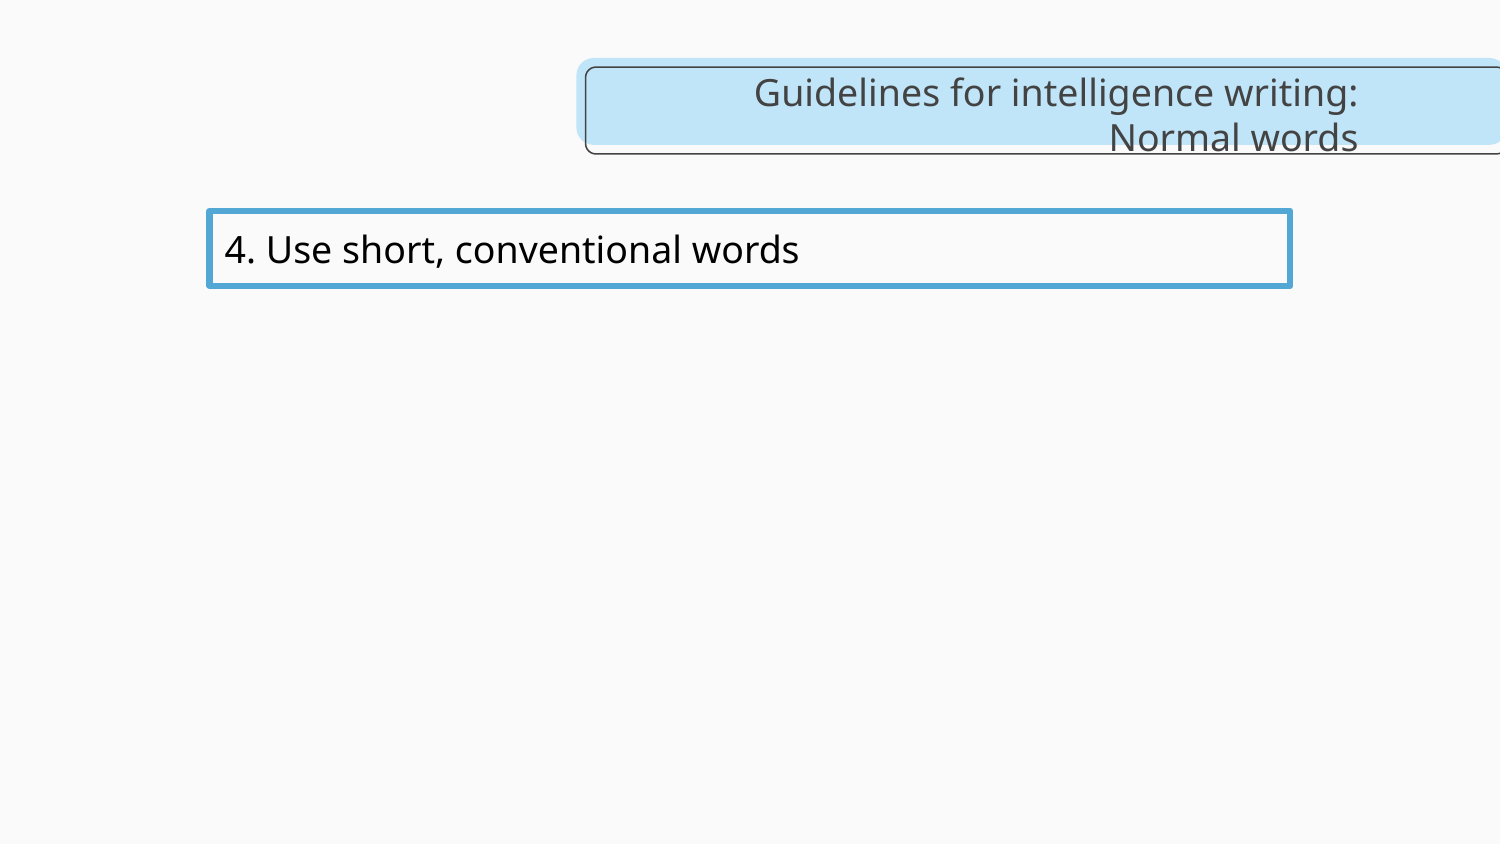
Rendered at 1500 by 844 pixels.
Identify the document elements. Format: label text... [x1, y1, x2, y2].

title Guidelines for intelligence writing: Normal words [610, 75, 1374, 154]
text_box 4. Use short, conventional words [209, 210, 1291, 286]
